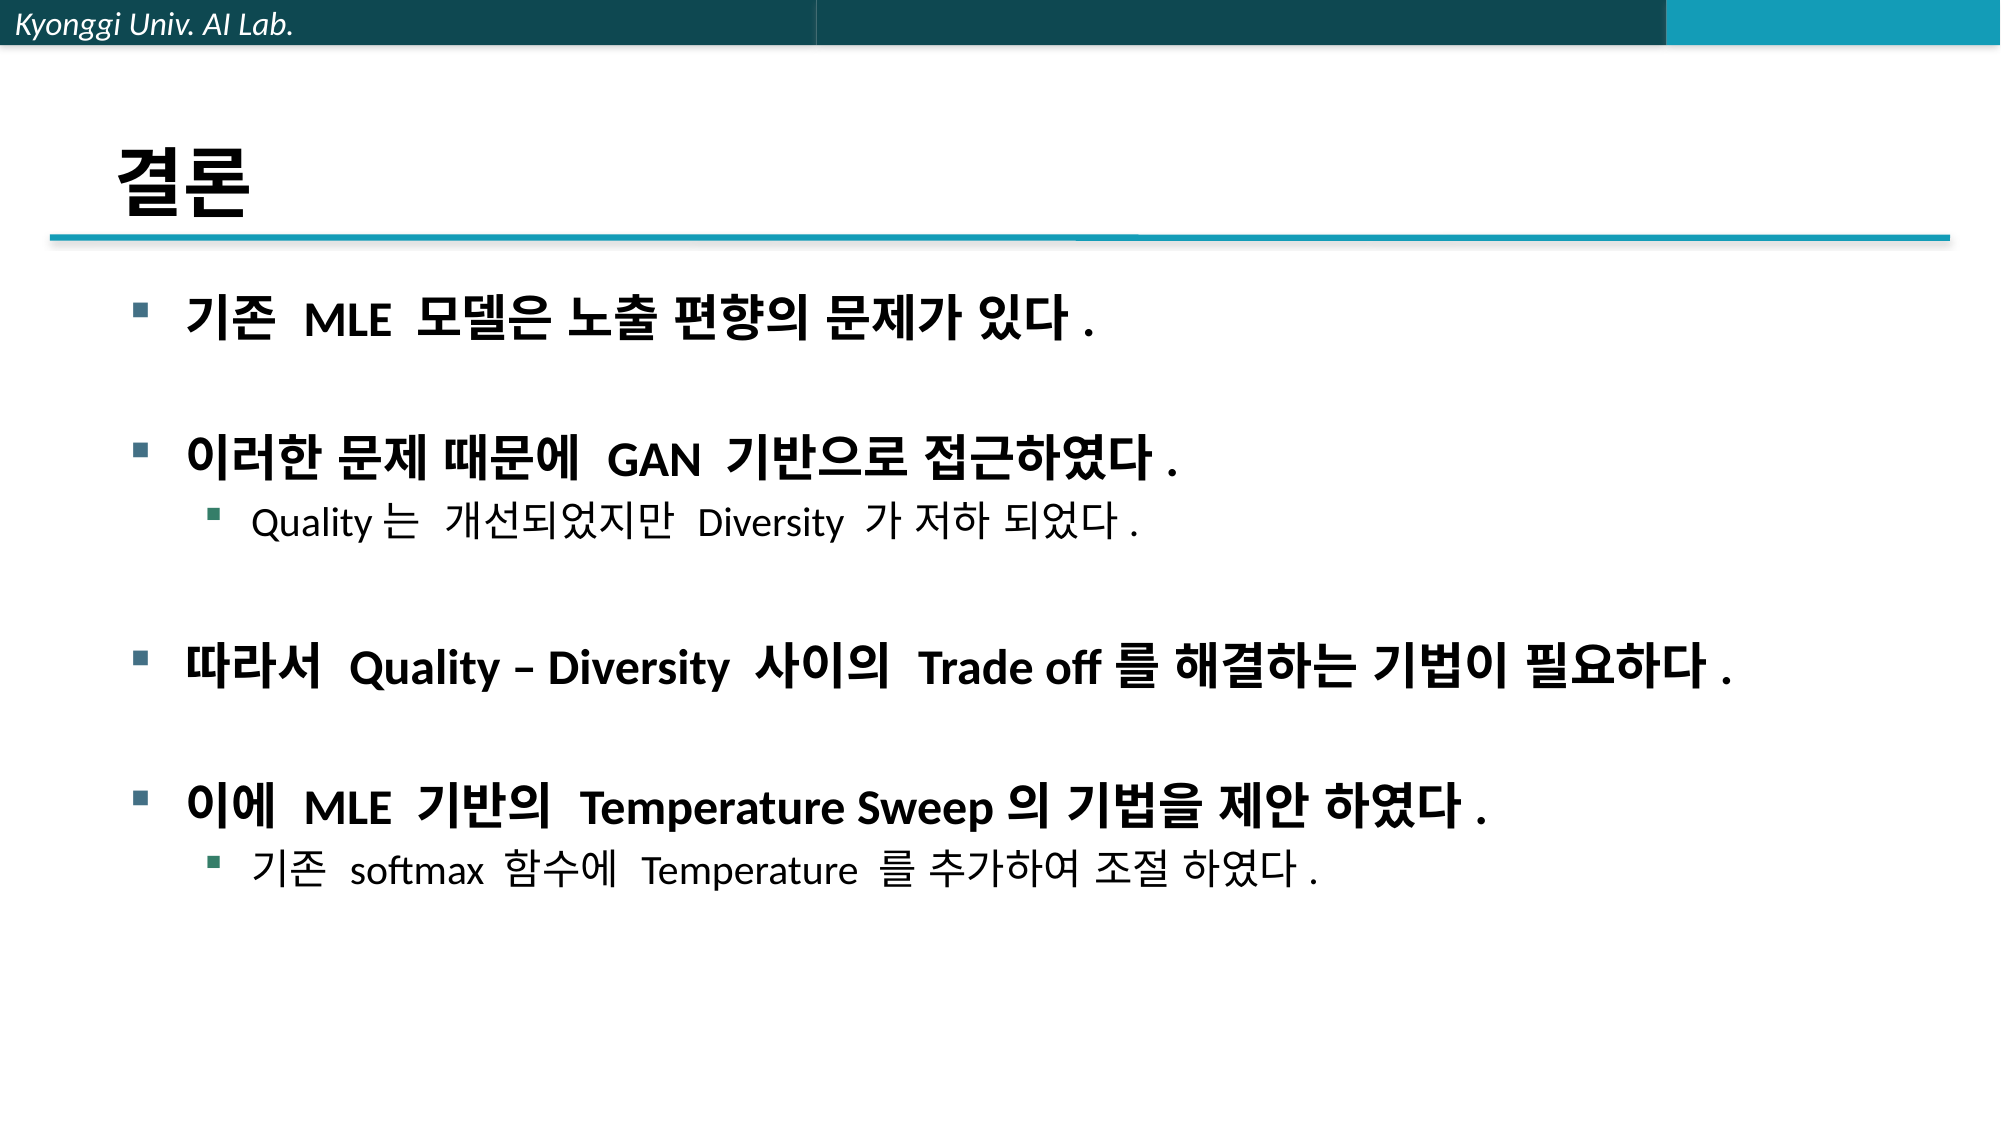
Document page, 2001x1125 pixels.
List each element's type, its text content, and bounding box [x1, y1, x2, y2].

title 결론 [99, 45, 1900, 233]
list 기존 MLE 모델은 노출 편향의 문제가 있다. 이러한 문제 때문에 GAN 기반으로 접근하였다. Quality는 개선되었지만 Diversity 가 저하 되었다. 따라서 Quality – Diversity 사이의 Trade off를 해결하는 기법이 필요하다. 이에 MLE 기반의 Temperature Sweep의 기법을 제안 하였다. 기존 softmax 함수에 Temperature 를 추가하여 조절 하였다. [114, 278, 1915, 1092]
